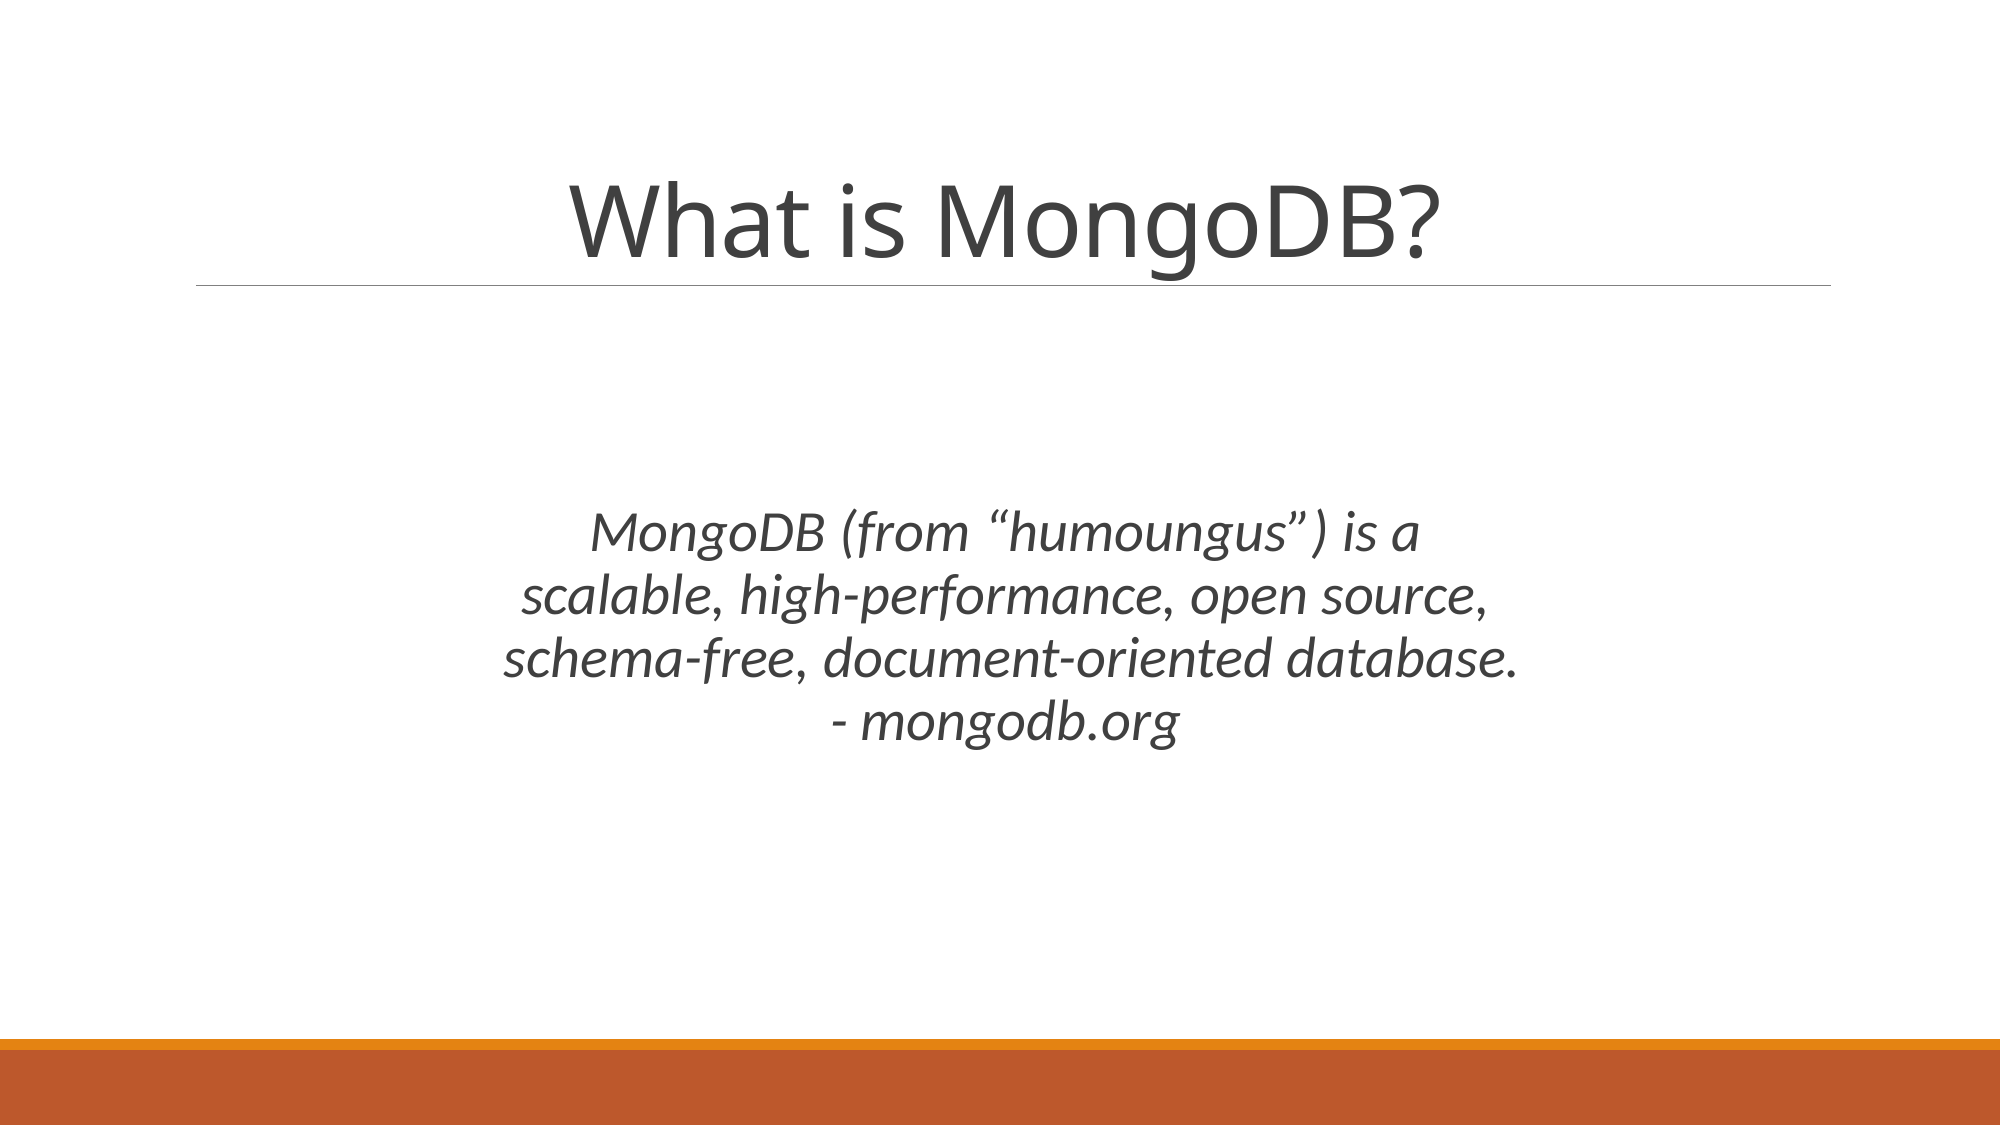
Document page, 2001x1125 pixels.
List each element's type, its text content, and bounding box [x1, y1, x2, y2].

list MongoDB (from “humoungus”) is a scalable, high-performance, open source, schema-free, document-oriented database. - mongodb.org [180, 302, 1830, 963]
title What is MongoDB? [180, 47, 1830, 285]
